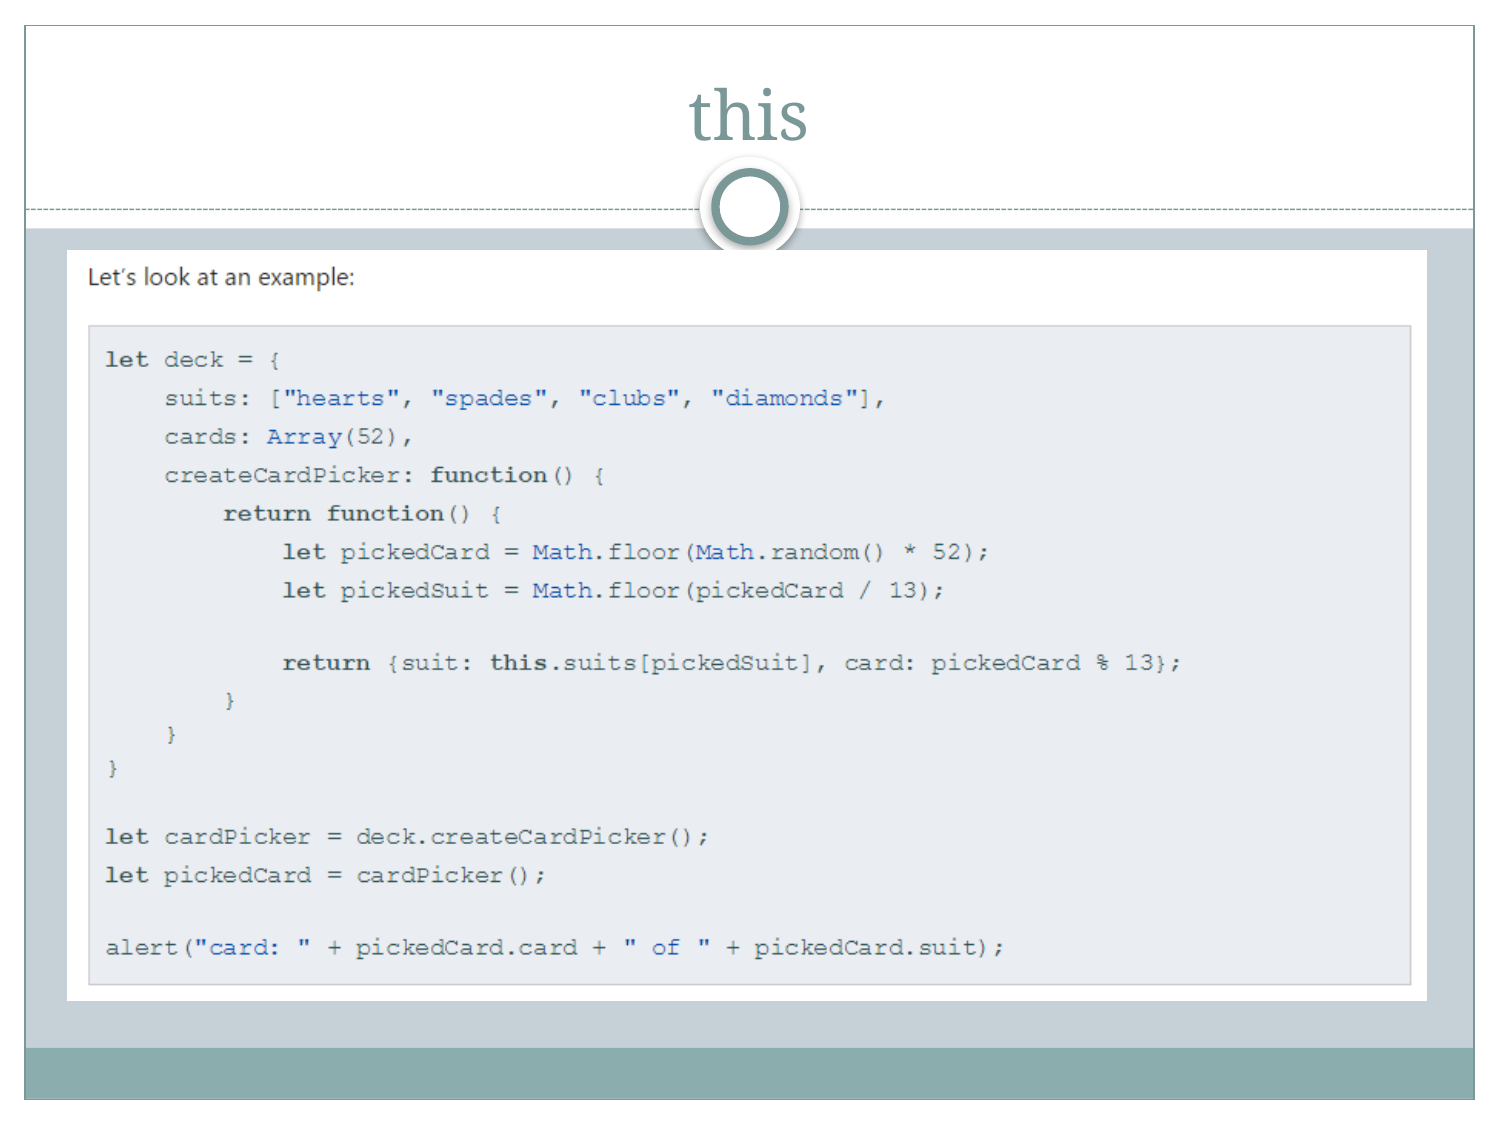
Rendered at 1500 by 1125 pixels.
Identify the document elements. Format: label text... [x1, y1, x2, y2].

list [67, 250, 1427, 1001]
title this [49, 37, 1450, 162]
